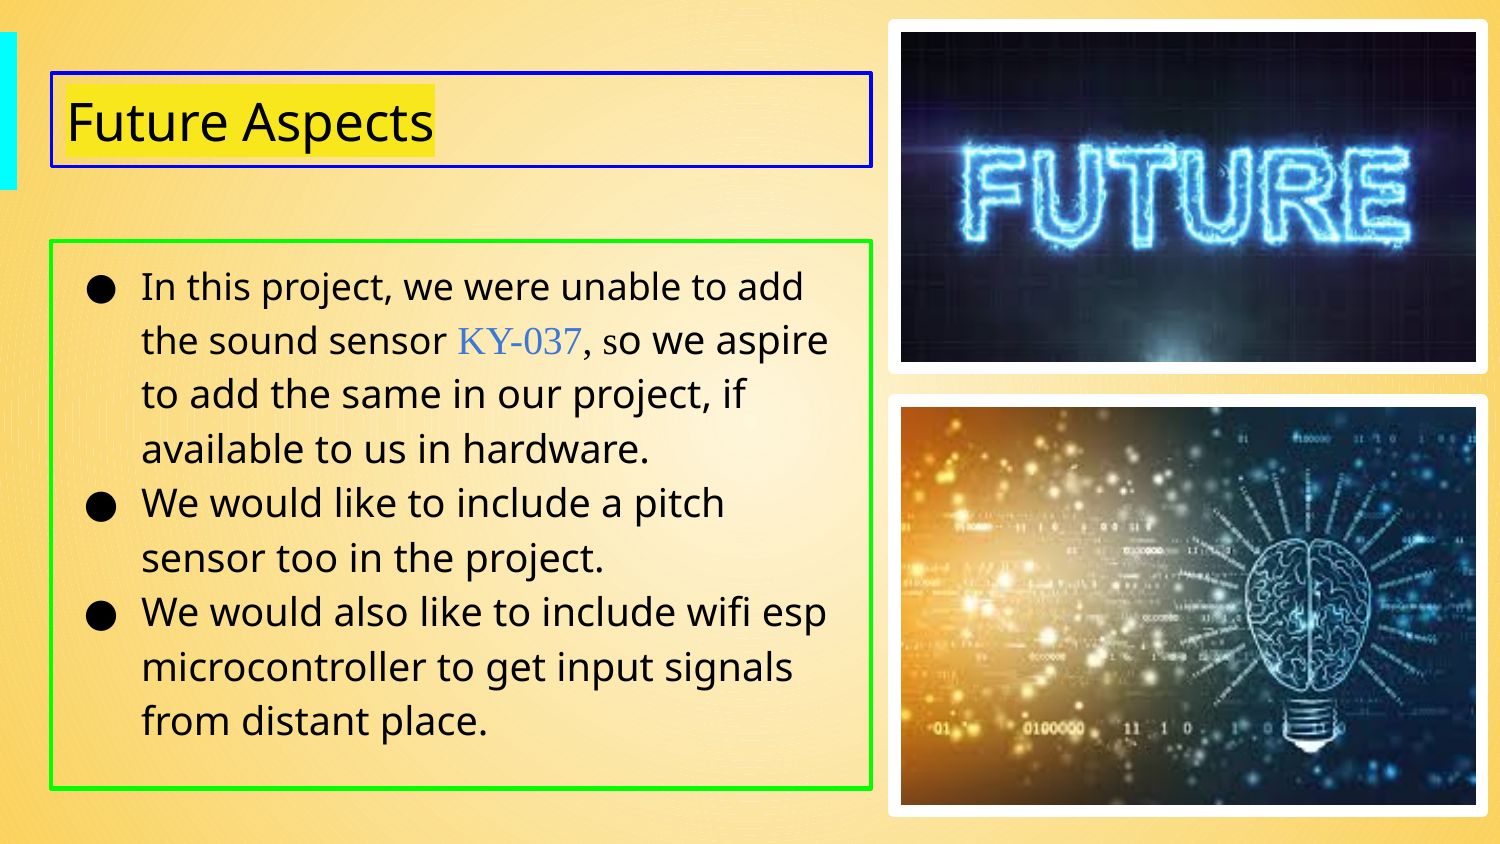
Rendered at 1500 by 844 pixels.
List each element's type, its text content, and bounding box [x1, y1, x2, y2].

title Future Aspects [51, 72, 871, 167]
list In this project, we were unable to add the sound sensor KY-037, so we aspire to add the same in our project, if available to us in hardware. We would like to include a pitch sensor too in the project. We would also like to include wifi esp microcontroller to get input signals from distant place. [51, 241, 871, 789]
picture [900, 406, 1476, 806]
picture [900, 31, 1476, 362]
